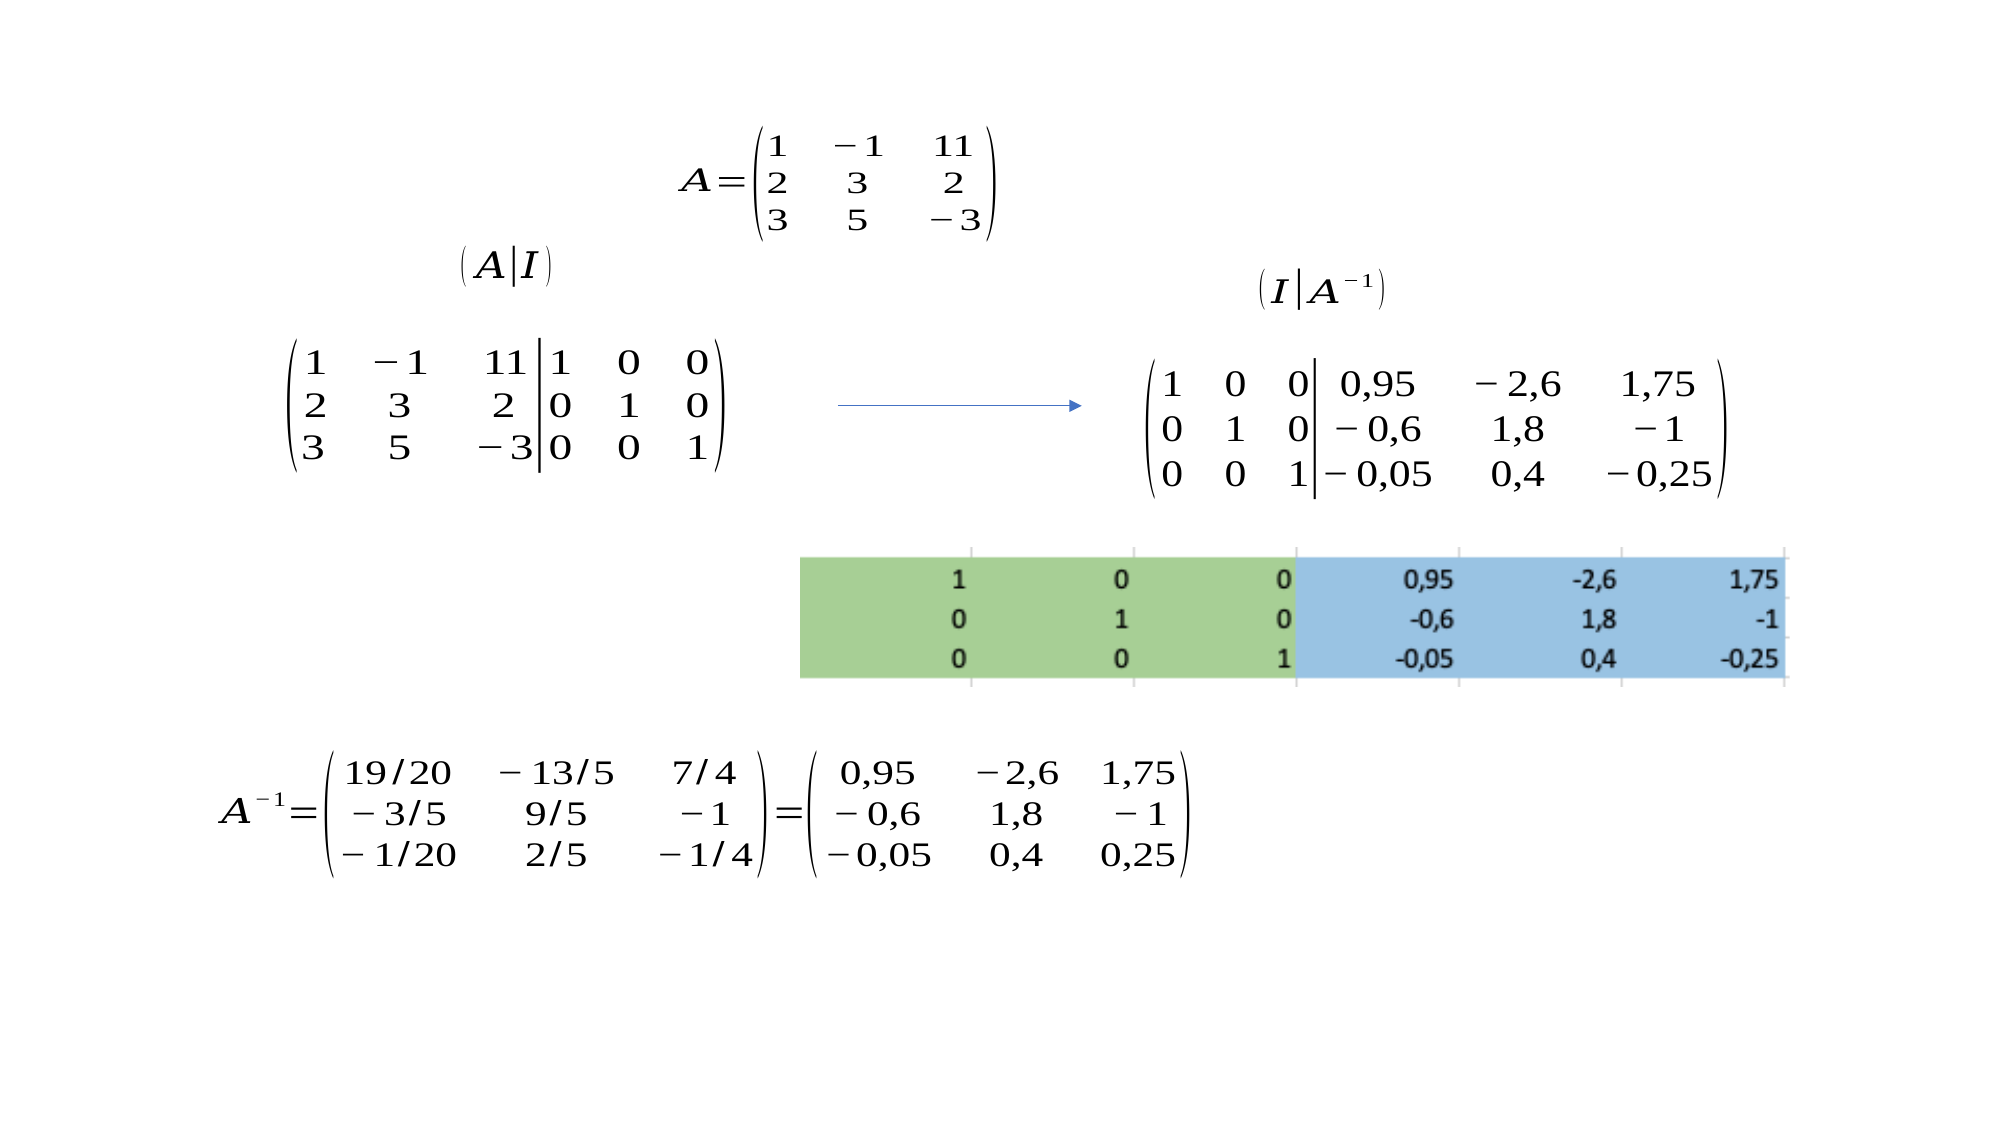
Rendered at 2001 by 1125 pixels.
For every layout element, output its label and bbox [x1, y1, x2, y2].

picture [796, 547, 1790, 687]
